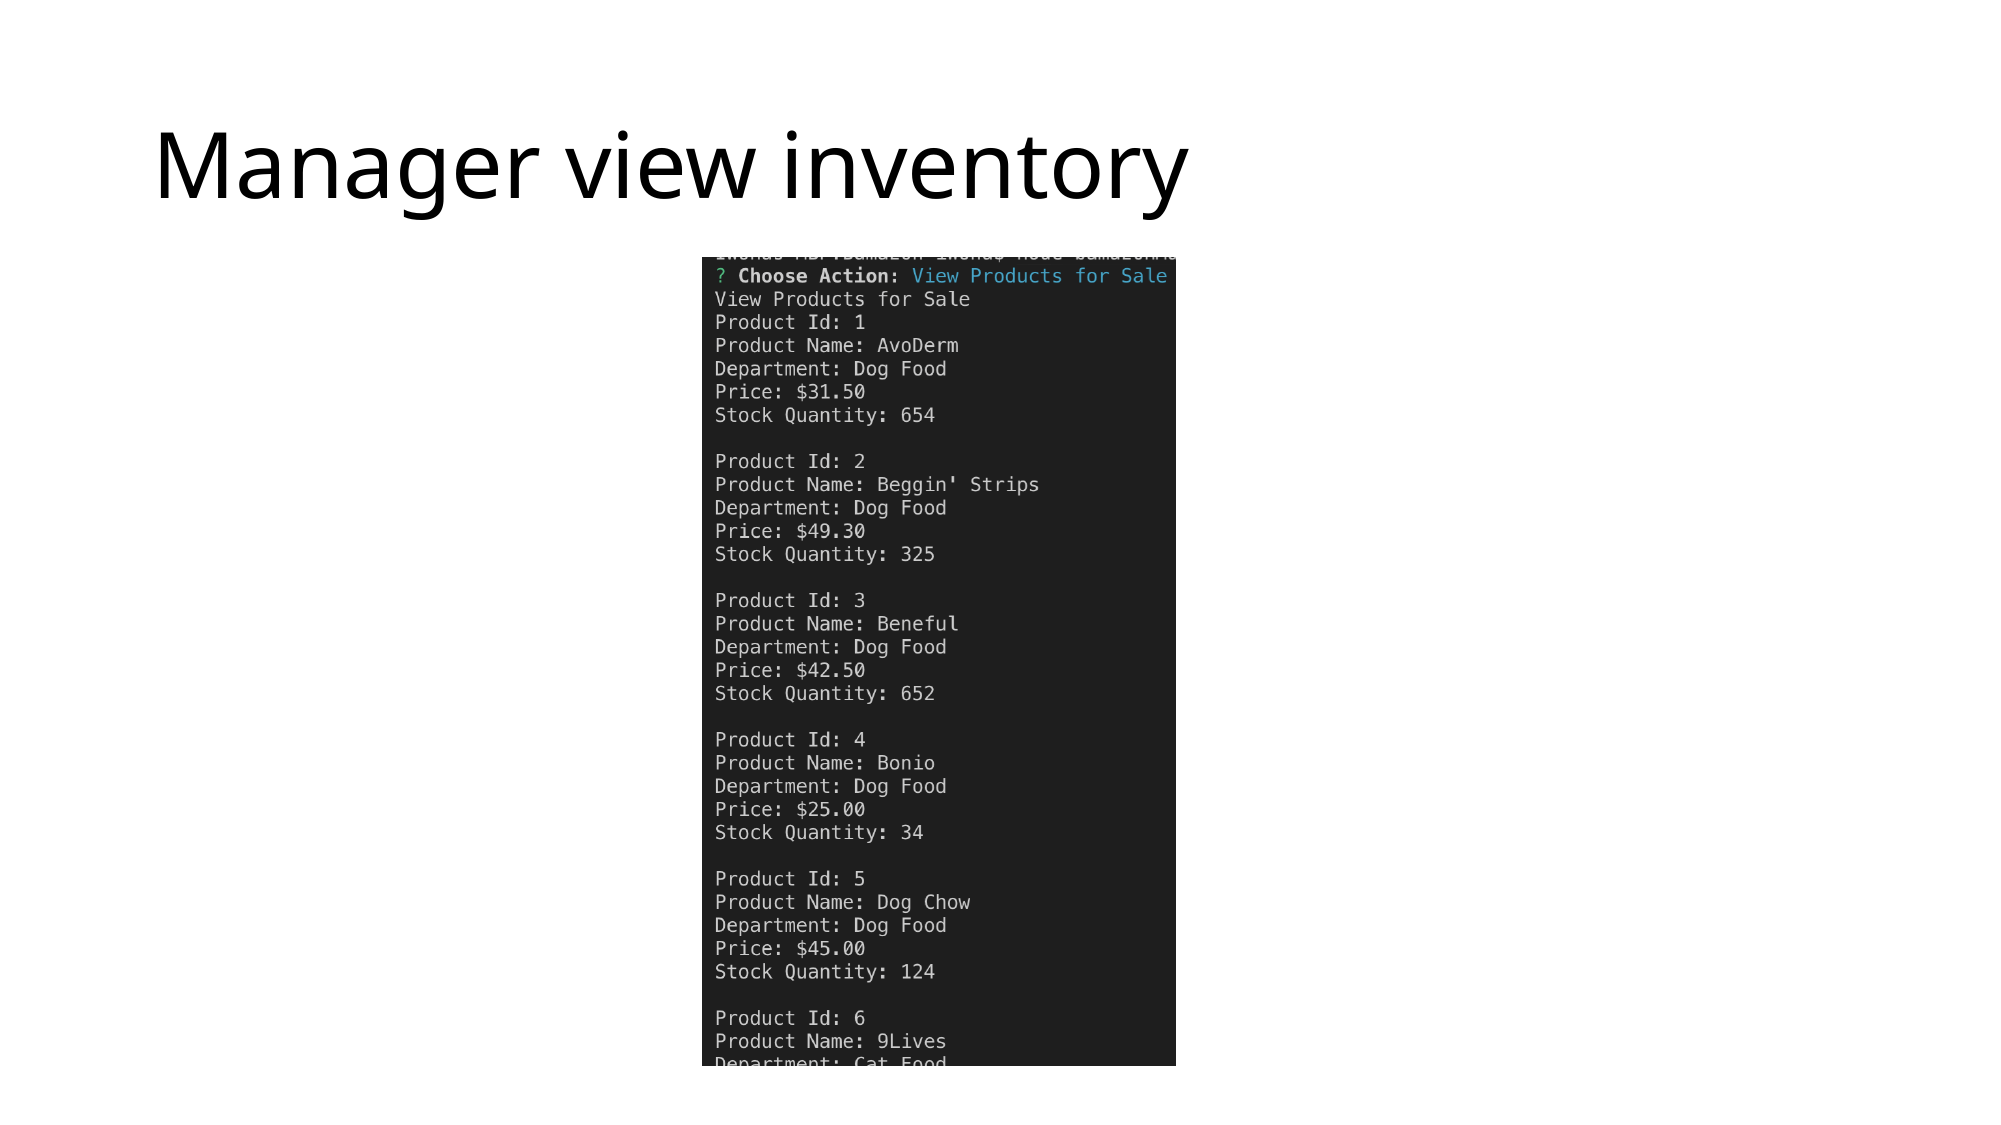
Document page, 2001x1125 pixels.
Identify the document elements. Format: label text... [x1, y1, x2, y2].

picture [702, 257, 1176, 1066]
title Manager view inventory [137, 59, 1863, 278]
